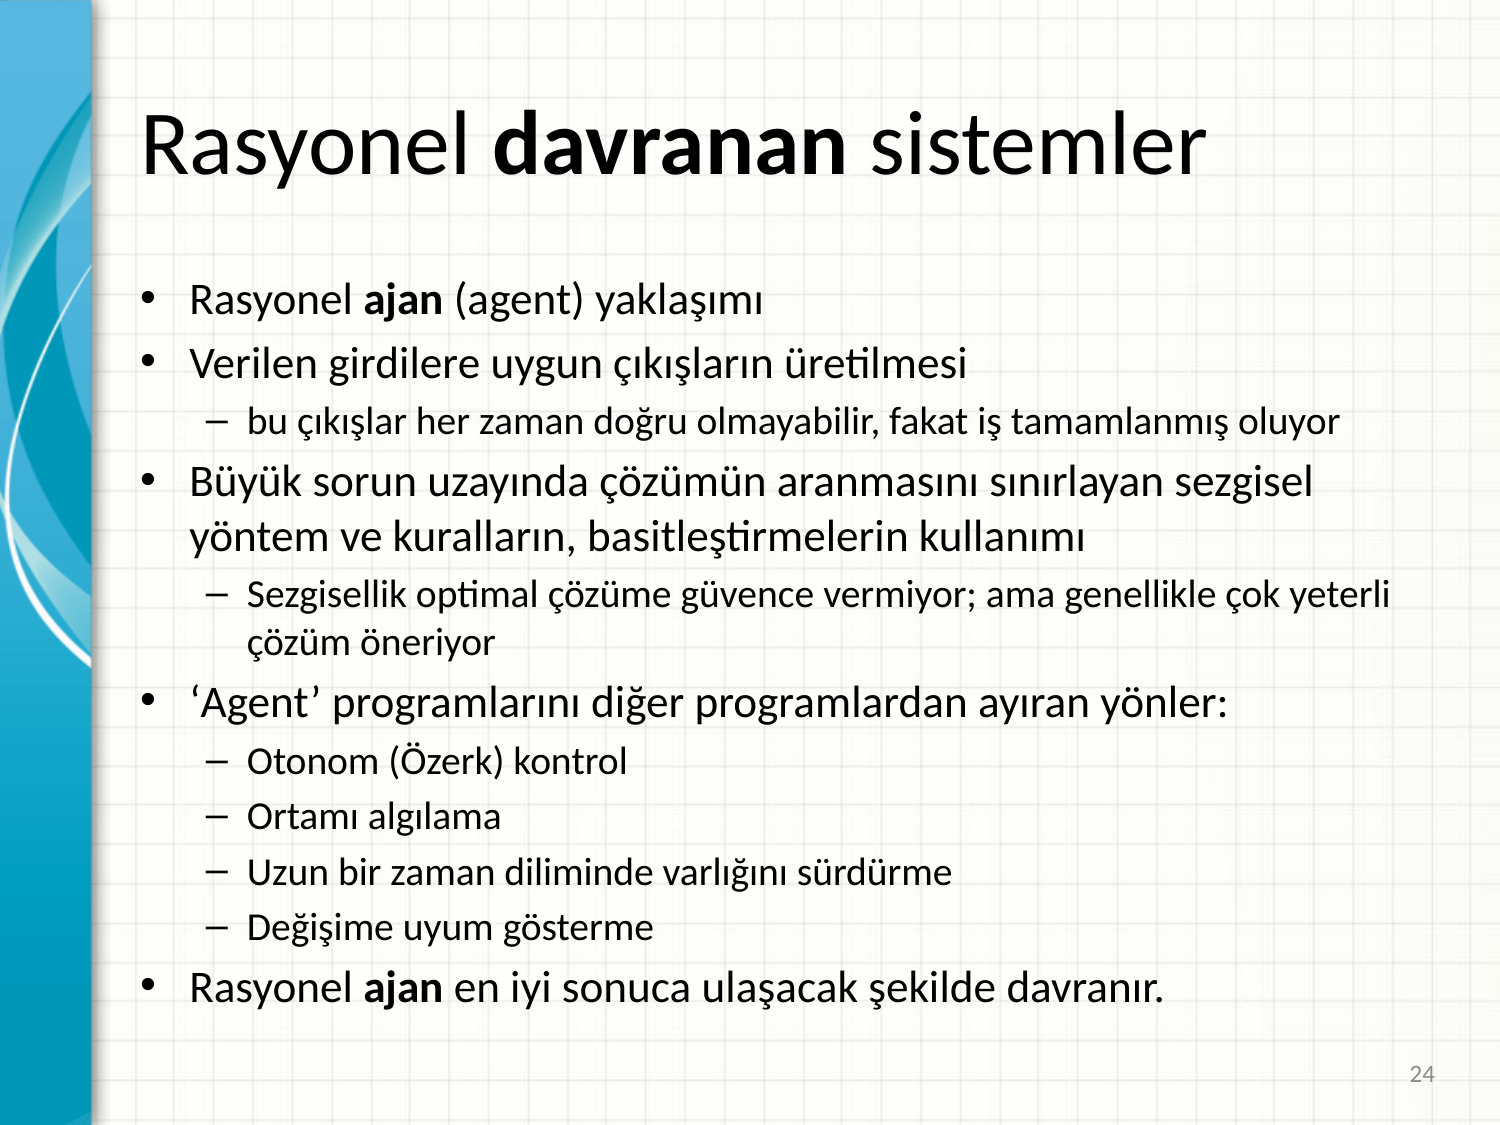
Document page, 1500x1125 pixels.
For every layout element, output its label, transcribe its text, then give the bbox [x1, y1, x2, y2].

list Rasyonel ajan (agent) yaklaşımı Verilen girdilere uygun çıkışların üretilmesi bu çıkışlar her zaman doğru olmayabilir, fakat iş tamamlanmış oluyor Büyük sorun uzayında çözümün aranmasını sınırlayan sezgisel yöntem ve kuralların, basitleştirmelerin kullanımı Sezgisellik optimal çözüme güvence vermiyor; ama genellikle çok yeterli çözüm öneriyor ‘Agent’ programlarını diğer programlardan ayıran yönler: Otonom (Özerk) kontrol Ortamı algılama Uzun bir zaman diliminde varlığını sürdürme Değişime uyum gösterme Rasyonel ajan en iyi sonuca ulaşacak şekilde davranır. [125, 261, 1450, 1047]
slide_number 24 [1100, 1042, 1450, 1103]
picture [0, 0, 1500, 1125]
title Rasyonel davranan sistemler [125, 44, 1450, 232]
